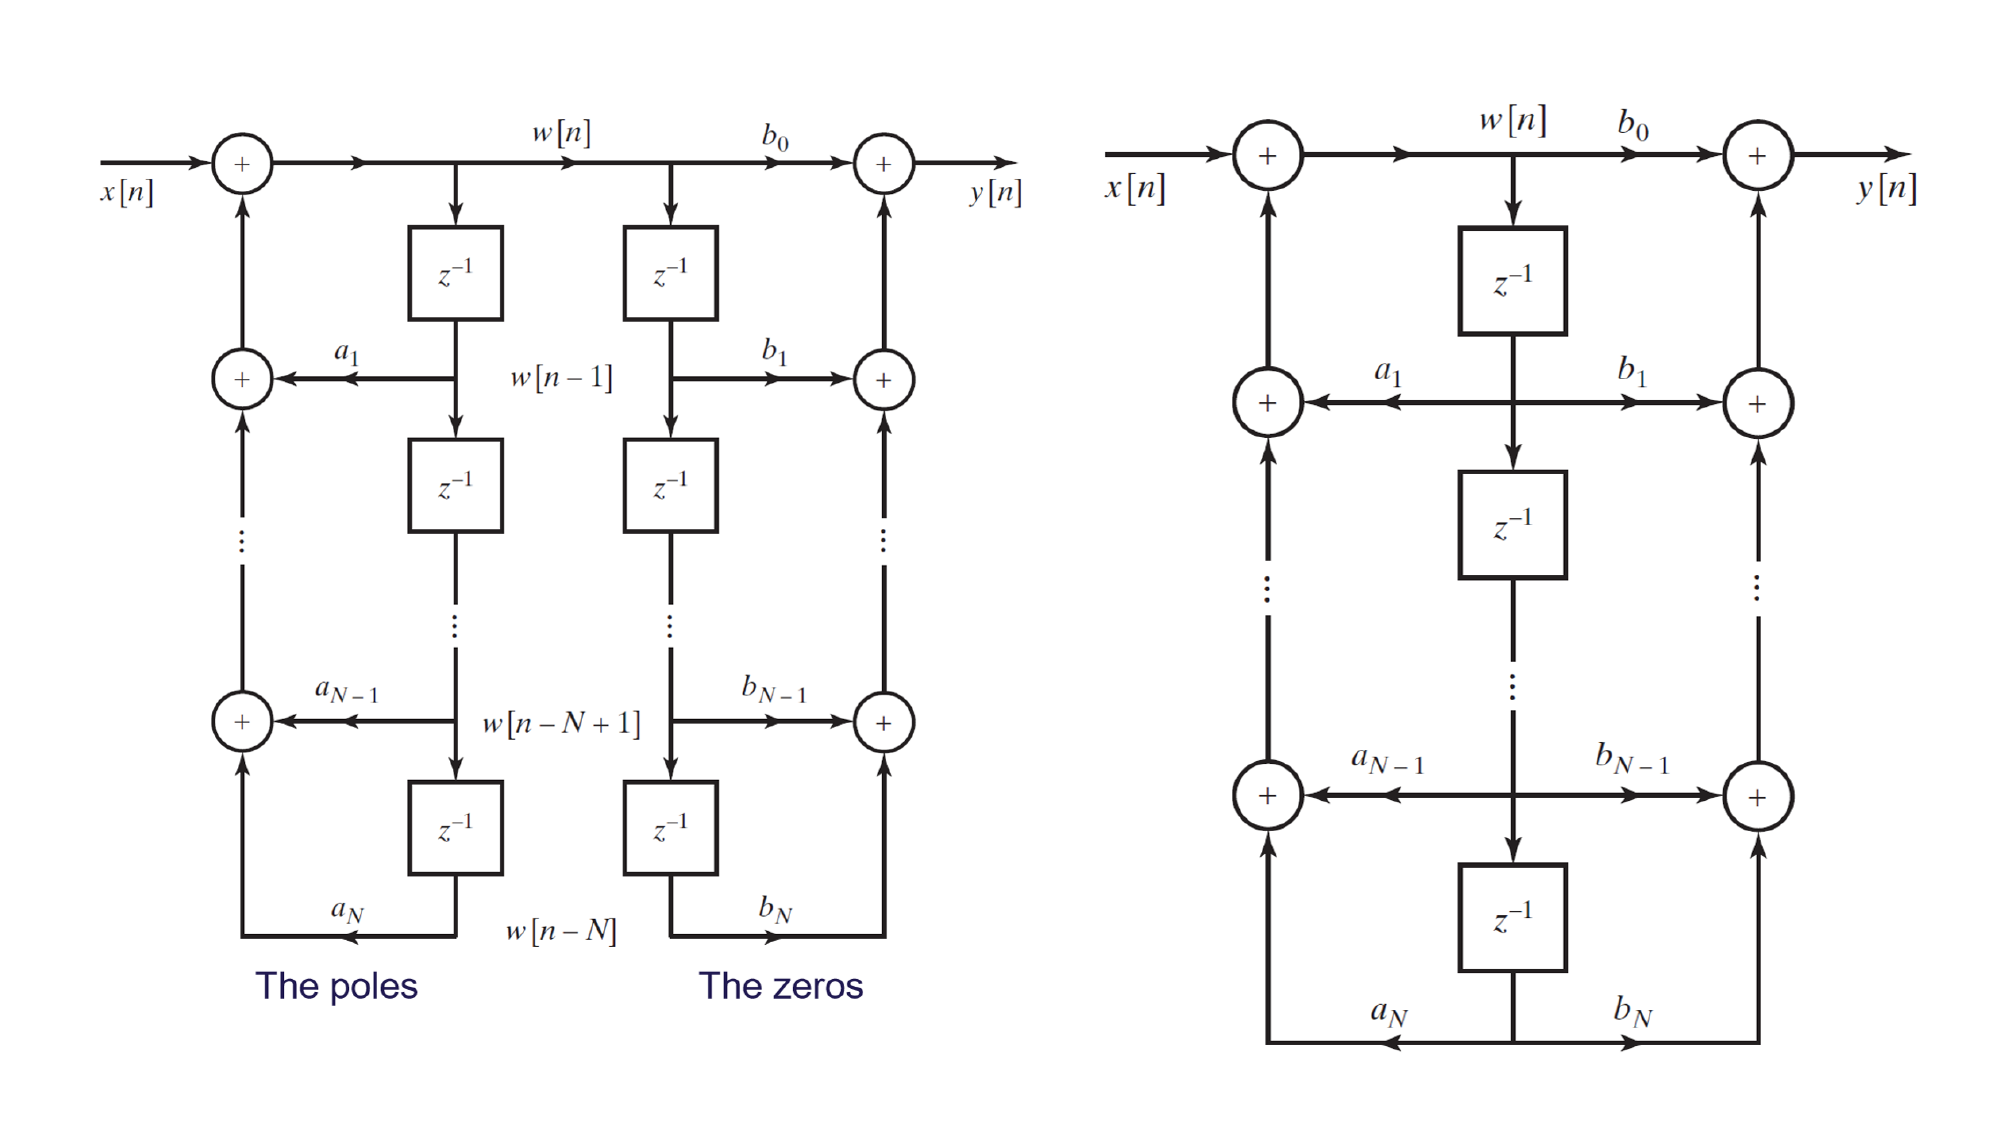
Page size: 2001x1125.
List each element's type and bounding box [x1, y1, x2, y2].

picture [88, 117, 1029, 1008]
picture [1086, 93, 1963, 1064]
